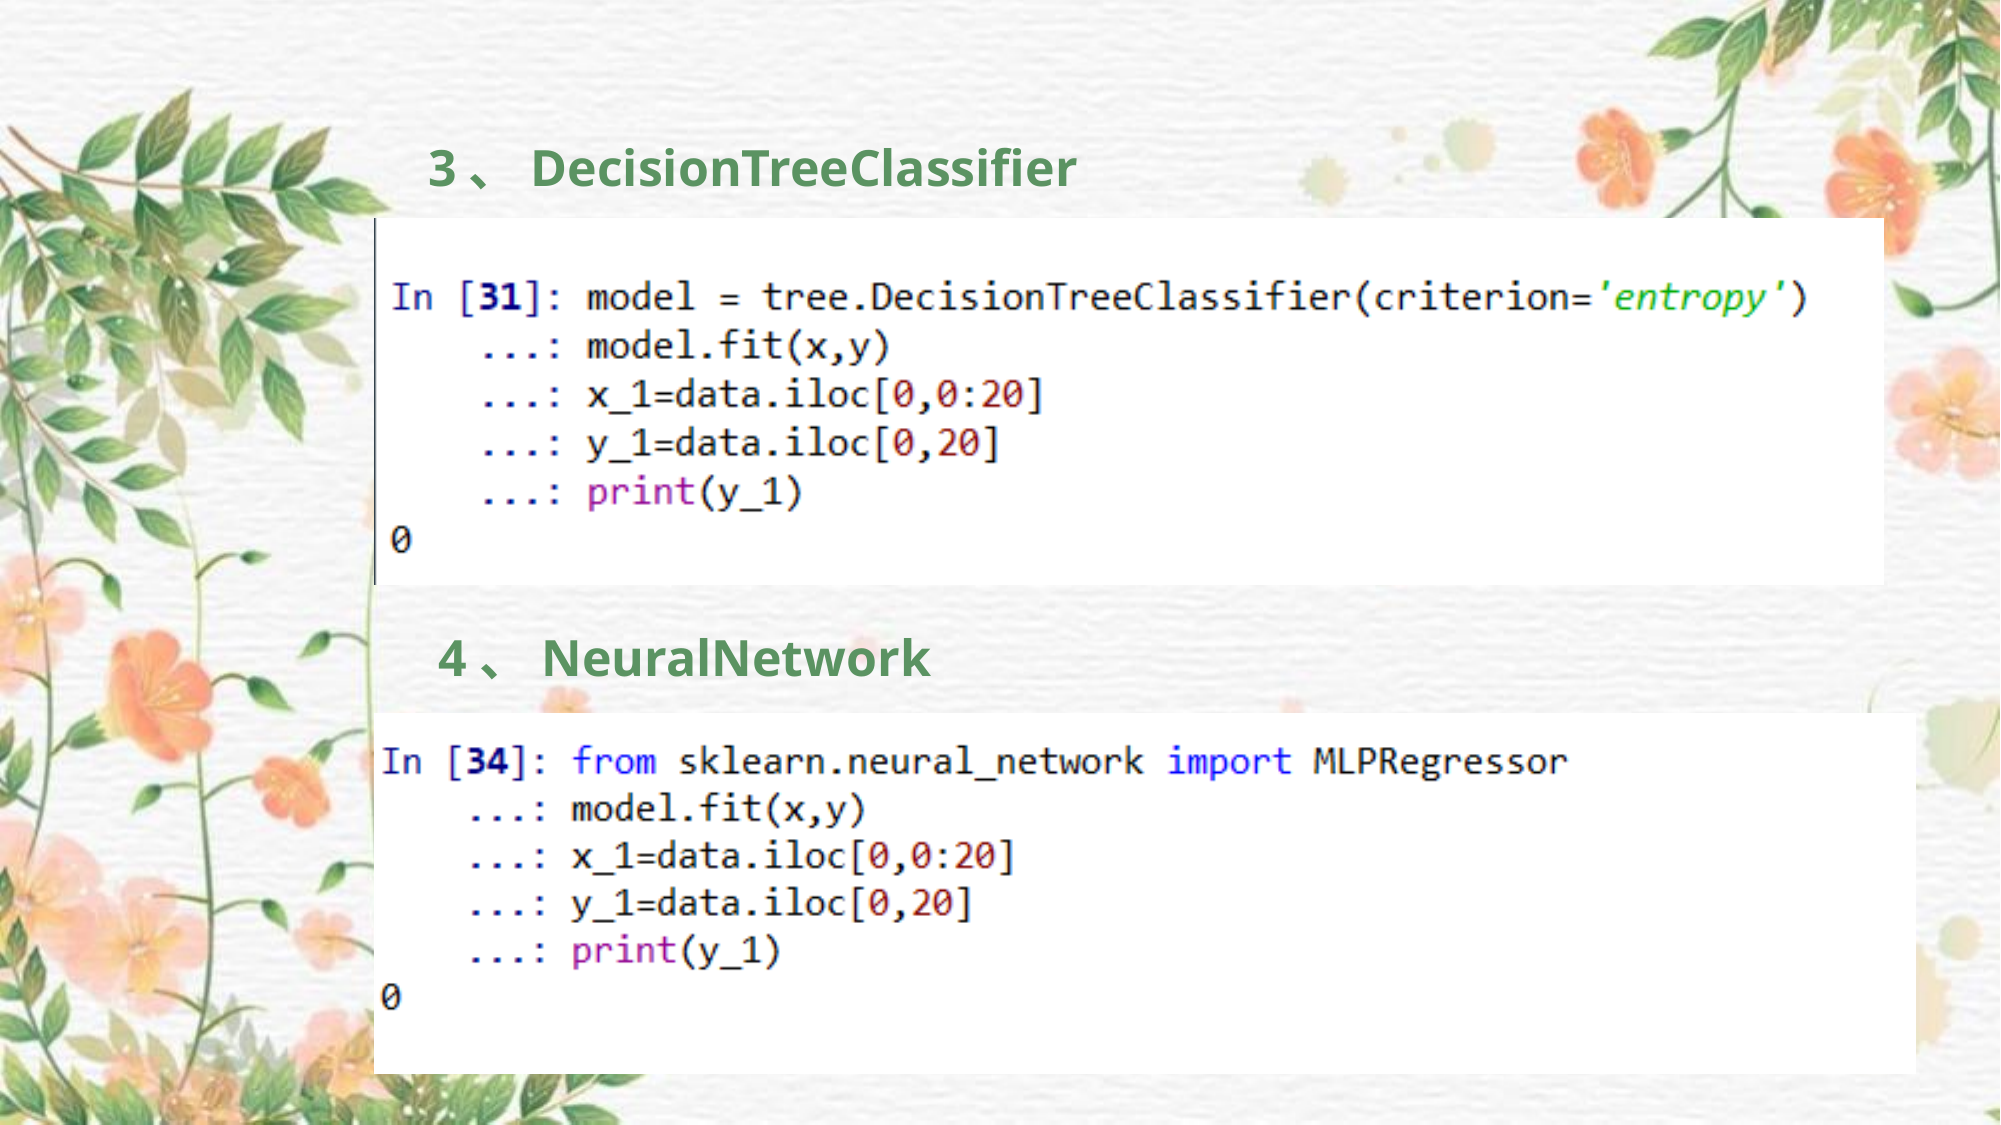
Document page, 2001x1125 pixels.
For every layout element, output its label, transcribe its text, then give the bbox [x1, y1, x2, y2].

picture [0, 0, 2000, 1125]
text_box 4、NeuralNetwork [424, 619, 1164, 694]
text_box 3、DecisionTreeClassifier [413, 129, 1093, 204]
